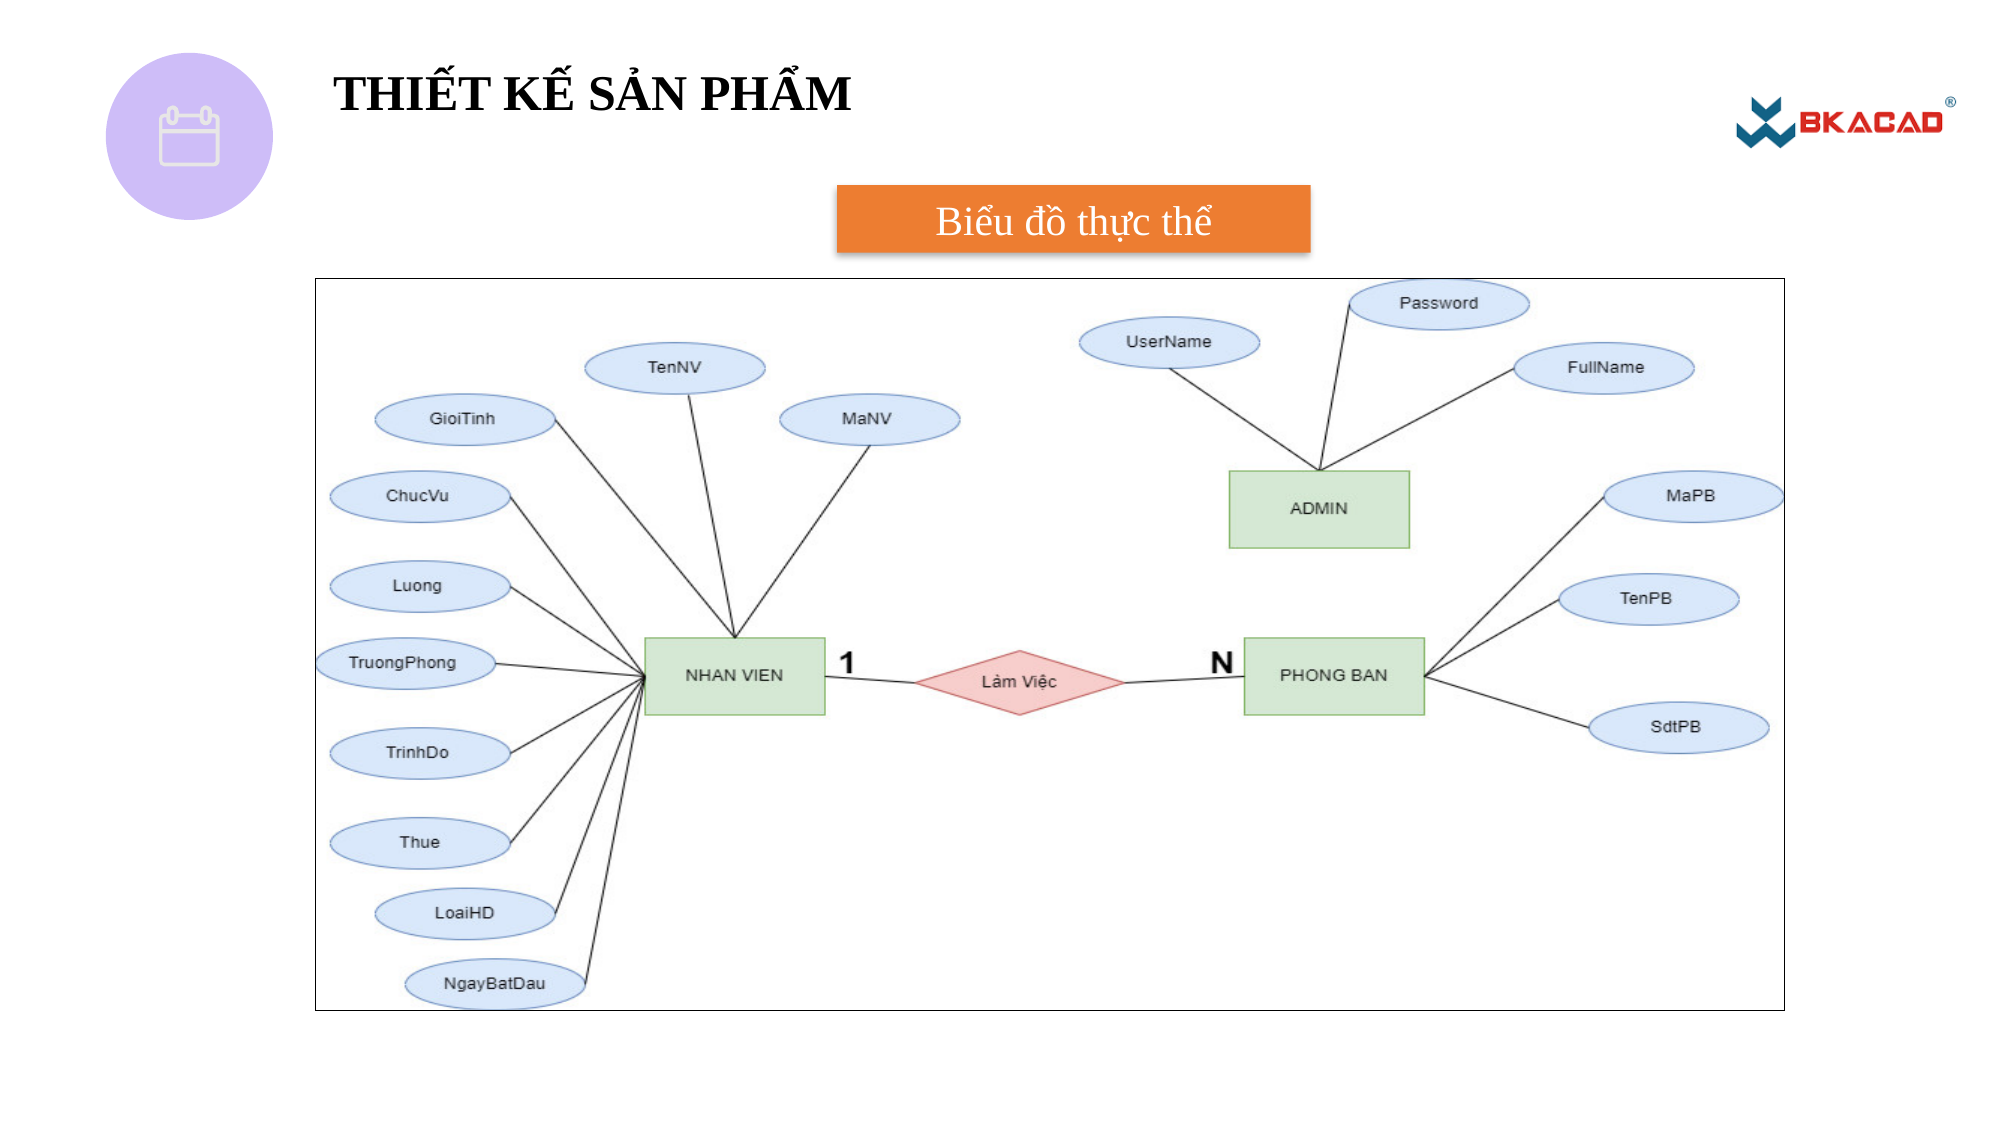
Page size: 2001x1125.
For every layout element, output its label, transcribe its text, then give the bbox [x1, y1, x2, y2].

picture [315, 278, 1785, 1011]
text_box THIẾT KẾ SẢN PHẨM [318, 52, 869, 128]
picture [1725, 1, 1968, 244]
text_box [105, 52, 273, 220]
text_box [159, 105, 220, 167]
text_box Biểu đồ thực thể [836, 184, 1312, 254]
